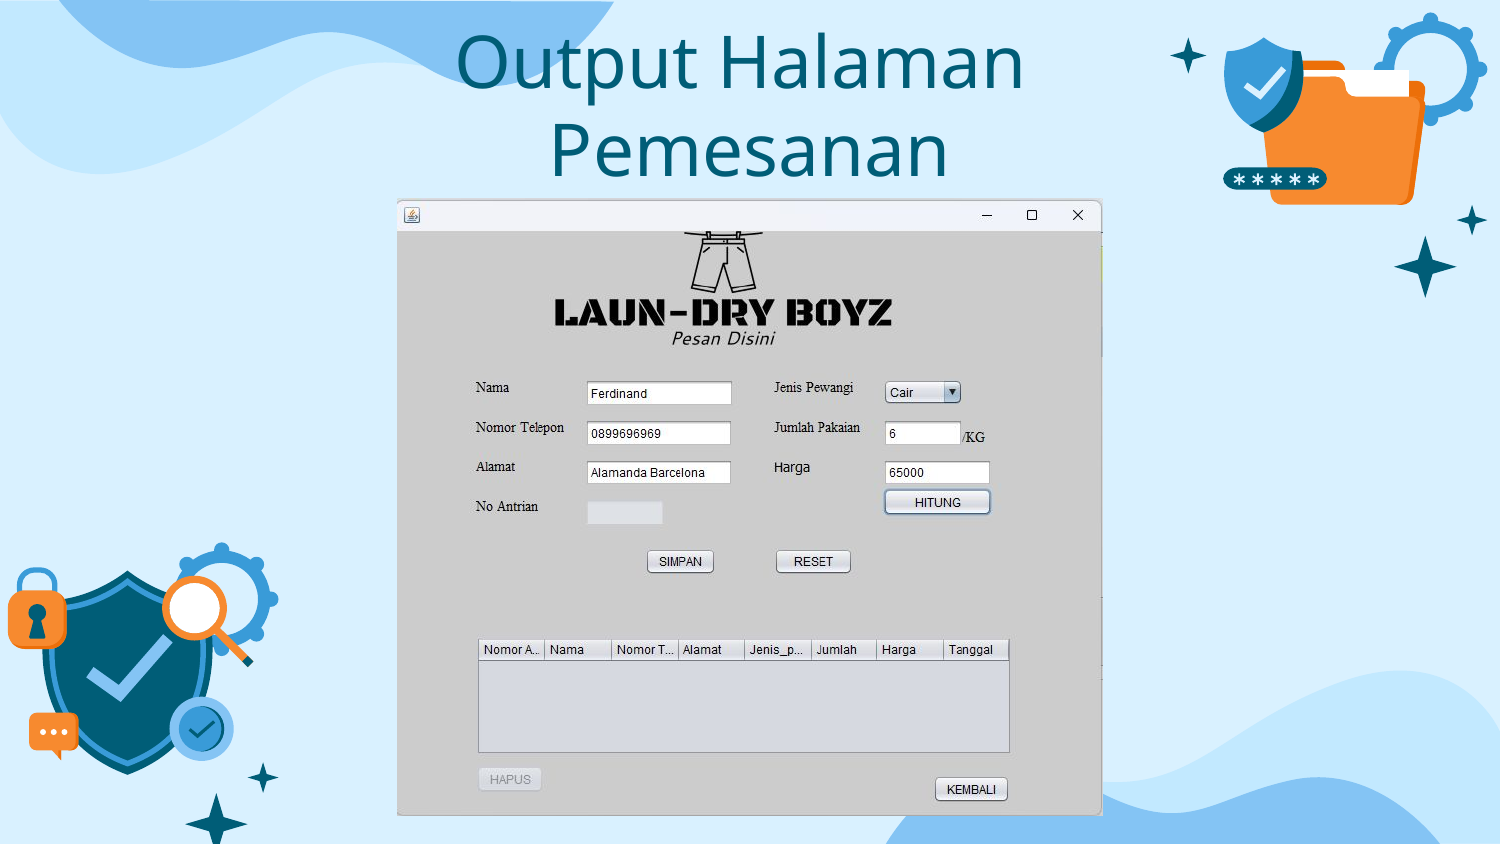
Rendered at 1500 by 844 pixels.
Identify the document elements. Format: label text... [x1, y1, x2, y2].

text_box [1169, 12, 1488, 299]
title Output Halaman Pemesanan [118, 1, 1382, 113]
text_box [0, 542, 279, 844]
picture [397, 198, 1103, 817]
